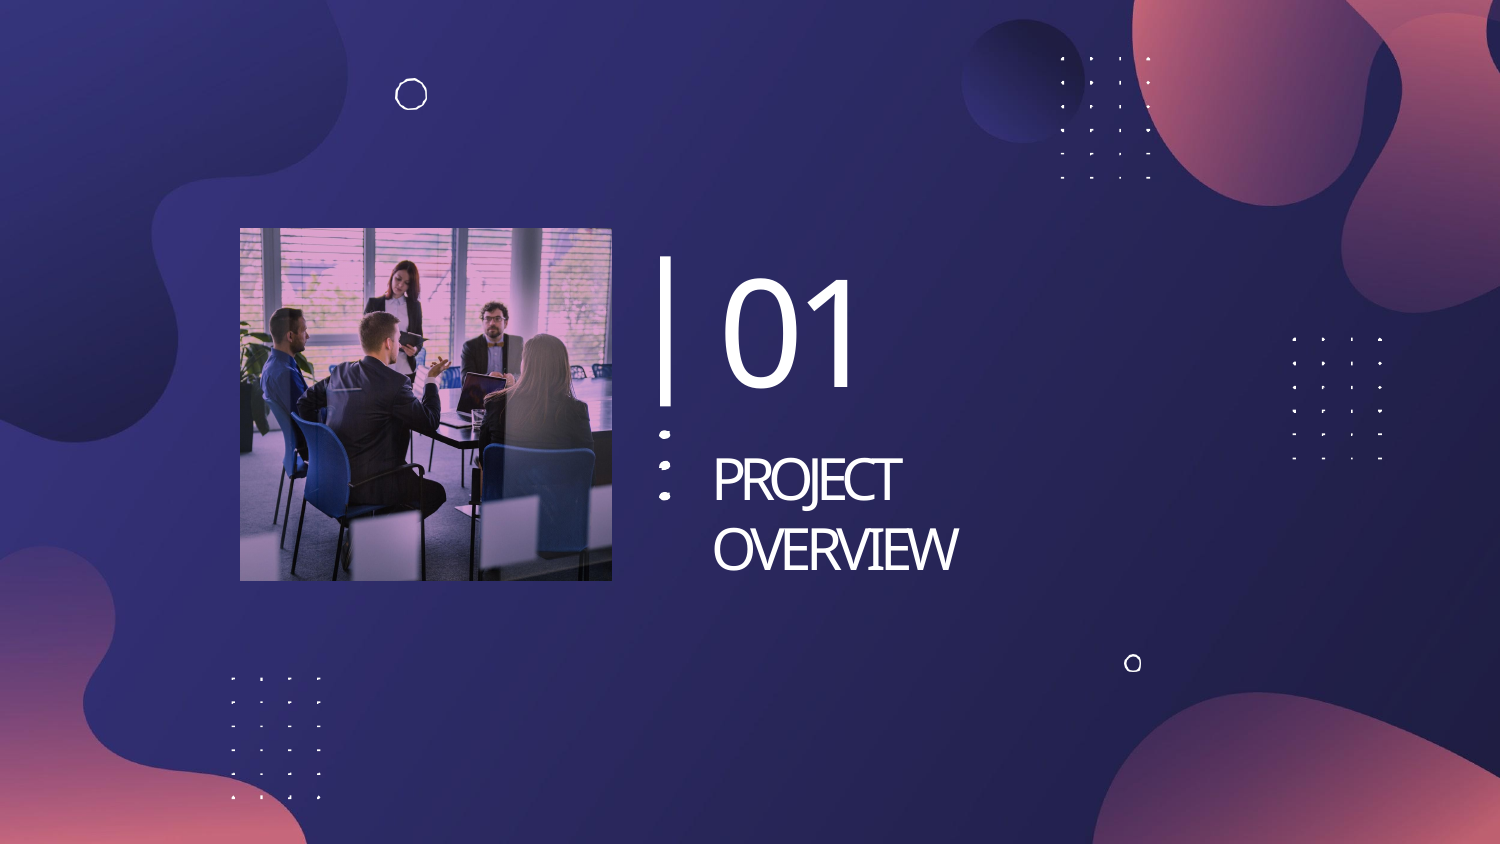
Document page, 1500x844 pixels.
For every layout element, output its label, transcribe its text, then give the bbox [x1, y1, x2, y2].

text_box [659, 460, 671, 471]
text_box [660, 256, 671, 407]
title 01 PROJECT OVERVIEW [708, 174, 1137, 582]
text_box [659, 492, 671, 501]
picture [0, 0, 1500, 844]
text_box [659, 430, 671, 439]
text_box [240, 227, 612, 581]
